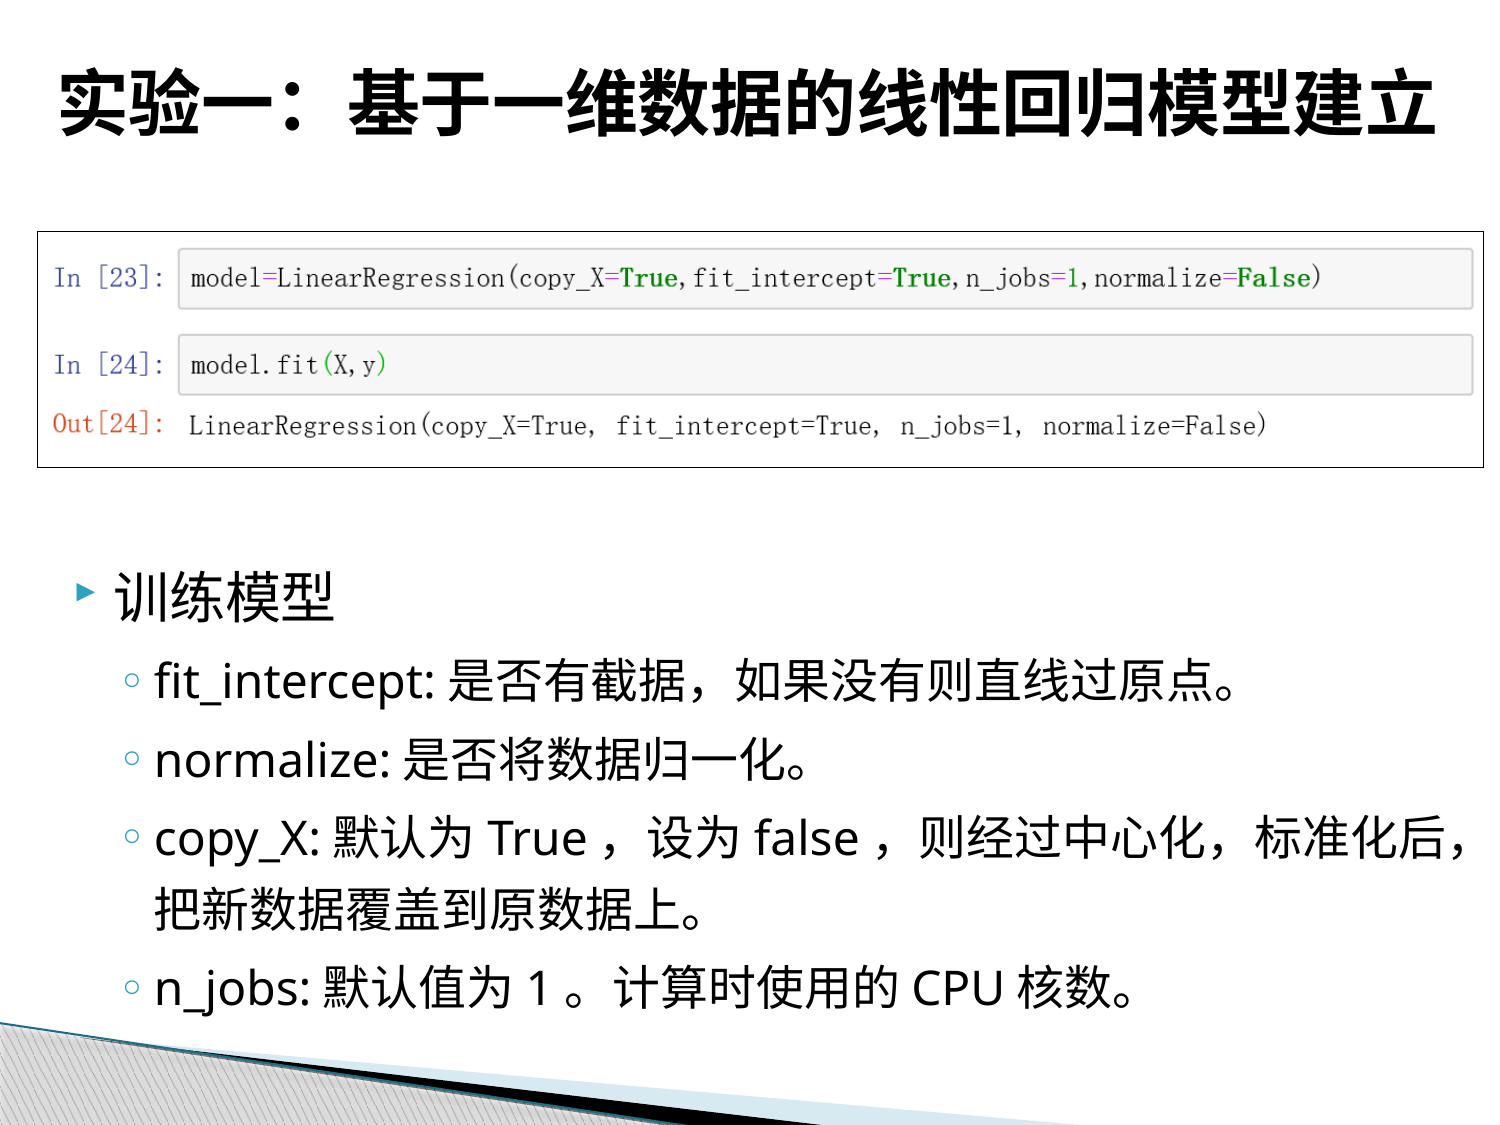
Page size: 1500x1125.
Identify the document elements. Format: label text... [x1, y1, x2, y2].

picture [79, 1037, 667, 1125]
title 实验一：基于一维数据的线性回归模型建立 [41, 7, 1471, 195]
picture [36, 231, 1484, 468]
list 训练模型 fit_intercept:是否有截据，如果没有则直线过原点。 normalize:是否将数据归一化。 copy_X:默认为True，设为false，则经过中心化，标准化后，把新数据覆盖到原数据上。 n_jobs:默认值为1。计算时使用的CPU核数。 [41, 538, 1471, 1024]
